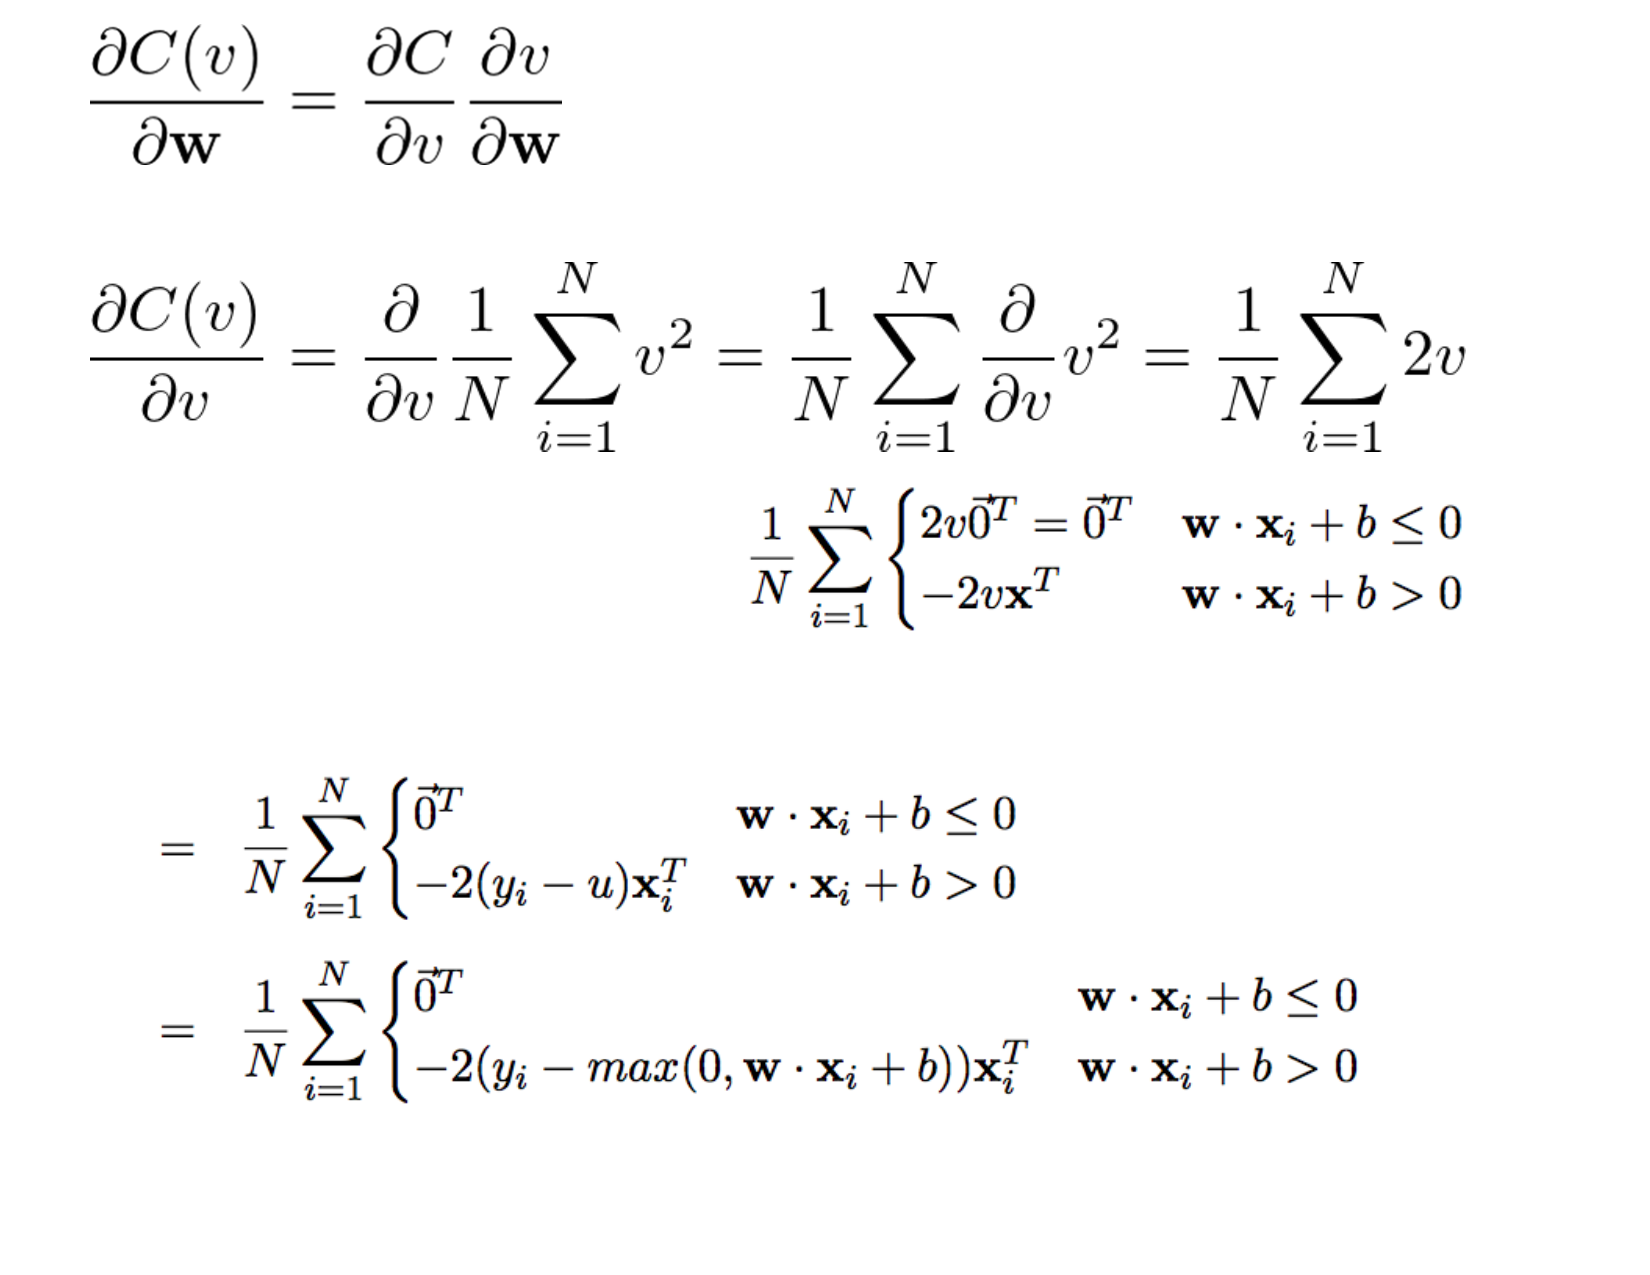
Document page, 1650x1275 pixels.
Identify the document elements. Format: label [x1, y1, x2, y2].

picture [737, 458, 1482, 640]
picture [137, 749, 1377, 1105]
picture [90, 262, 1466, 452]
picture [90, 24, 562, 166]
